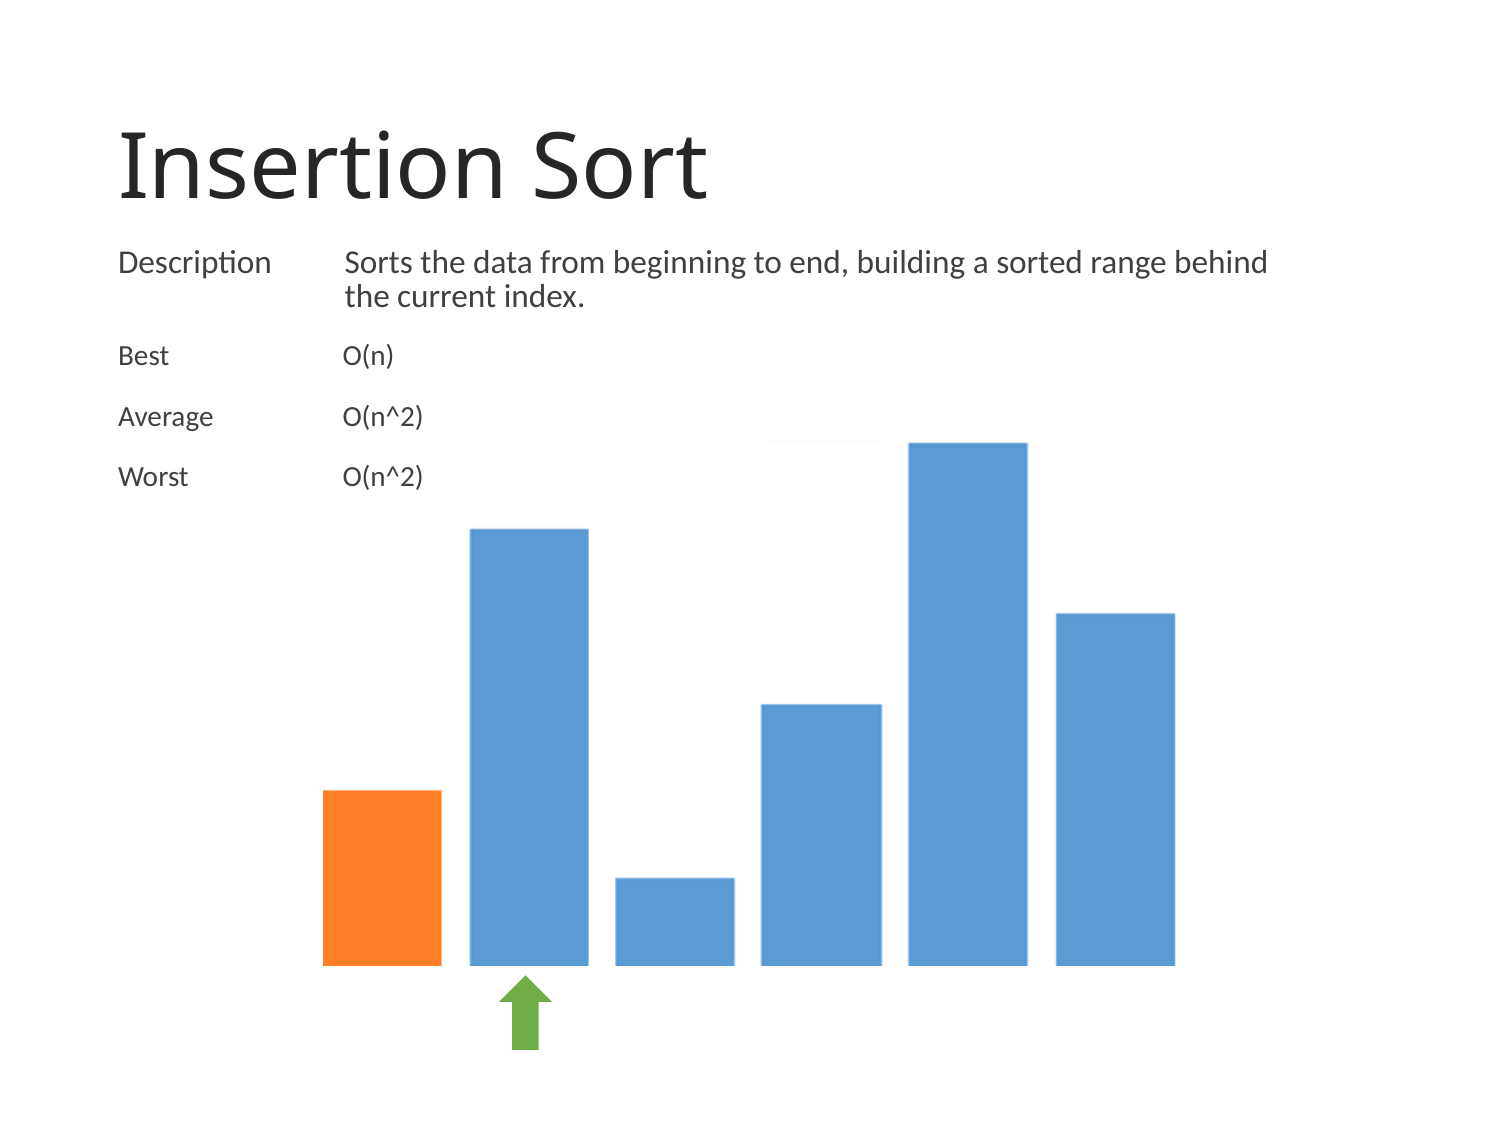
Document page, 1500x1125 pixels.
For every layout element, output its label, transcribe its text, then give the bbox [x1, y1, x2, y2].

table_header Best [103, 336, 327, 396]
table_cell Worst [103, 457, 323, 518]
table_header Description [103, 241, 330, 323]
table_header Sorts the data from beginning to end, building a sorted range behind the current index. [330, 241, 1337, 323]
picture [323, 440, 1177, 966]
title Insertion Sort [103, 59, 1397, 278]
table_cell O(n^2) [327, 396, 552, 440]
text_box [496, 973, 555, 1051]
table_cell Average [103, 396, 327, 457]
table_header O(n) [327, 336, 552, 396]
